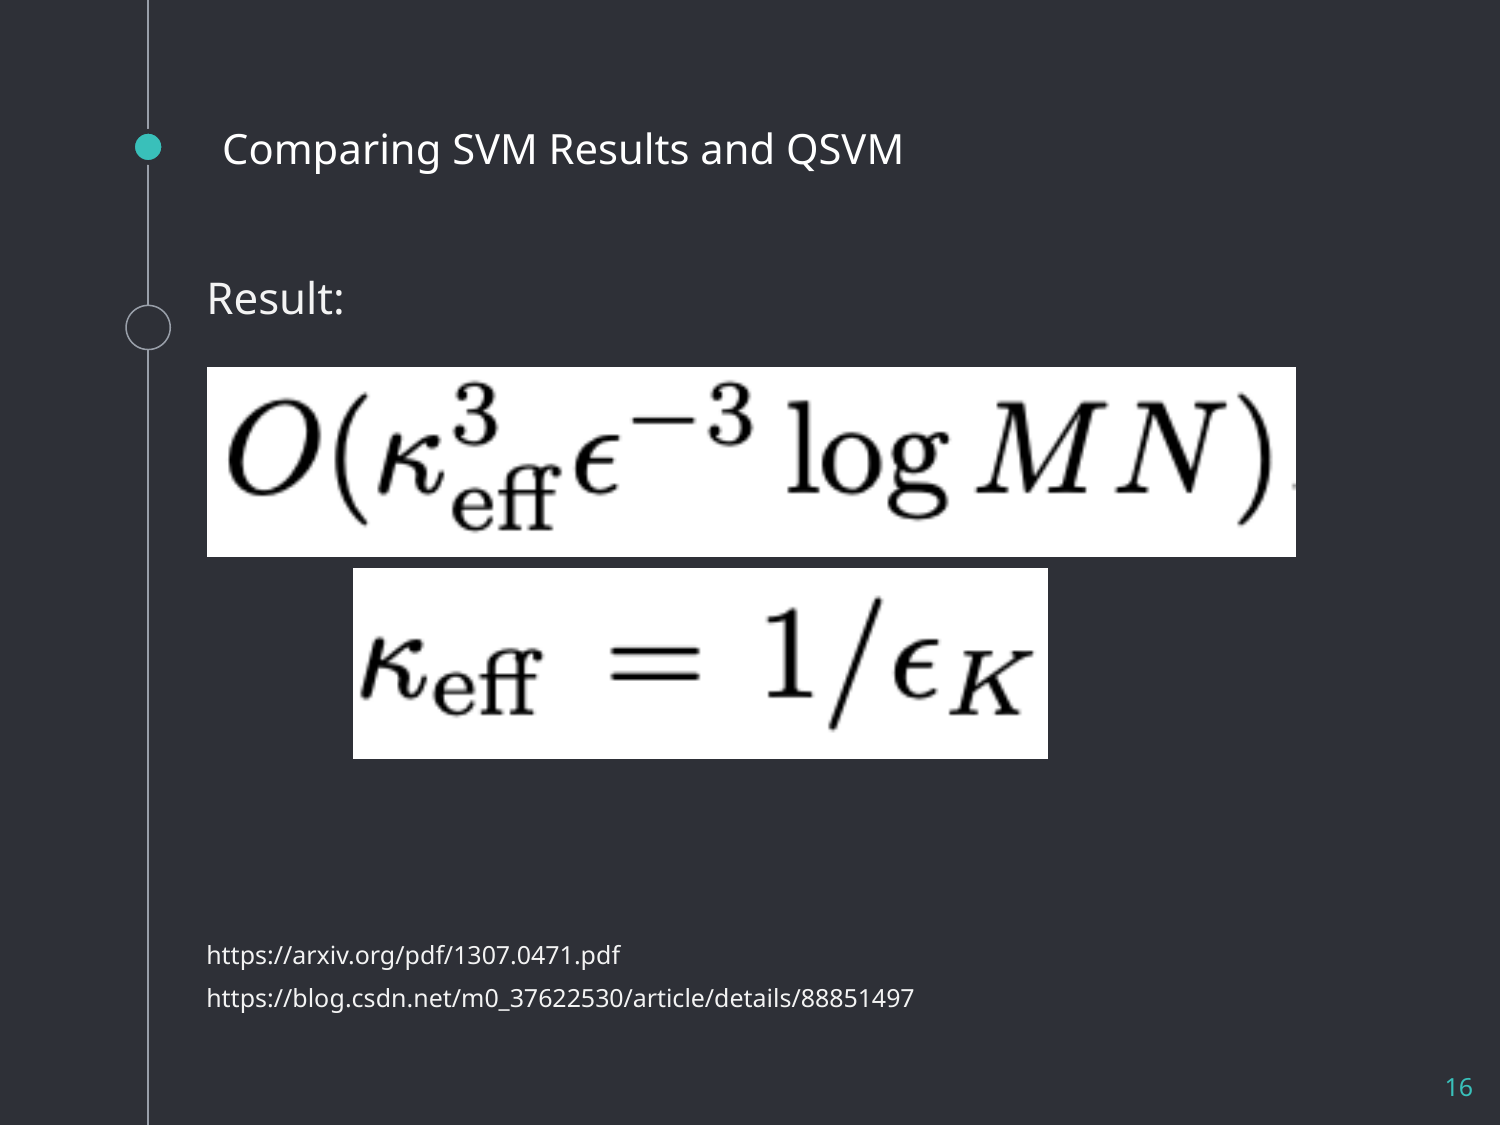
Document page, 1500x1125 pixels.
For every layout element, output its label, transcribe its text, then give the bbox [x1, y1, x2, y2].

picture [206, 367, 1296, 557]
picture [353, 568, 1048, 759]
text_box Comparing SVM Results and QSVM [206, 108, 1412, 189]
list Result: https://arxiv.org/pdf/1307.0471.pdf https://blog.csdn.net/m0_37622530/article/details/88851497 [191, 256, 1349, 1071]
slide_number 16 [1398, 1056, 1489, 1125]
